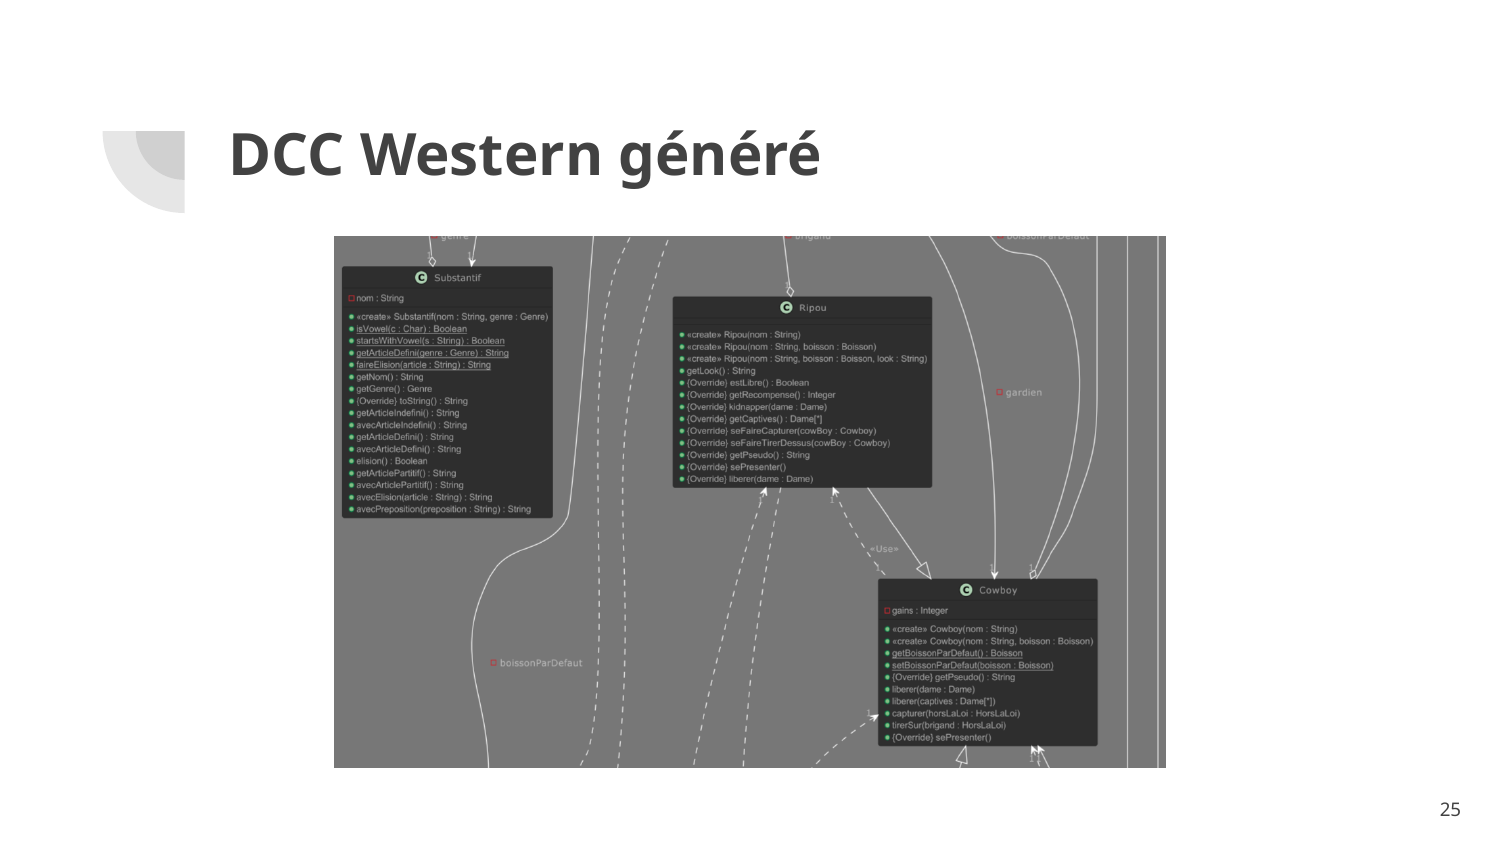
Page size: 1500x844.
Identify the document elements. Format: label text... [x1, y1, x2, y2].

picture [333, 235, 1167, 768]
title DCC Western généré [213, 98, 1492, 263]
slide_number ‹#› [1386, 777, 1477, 842]
